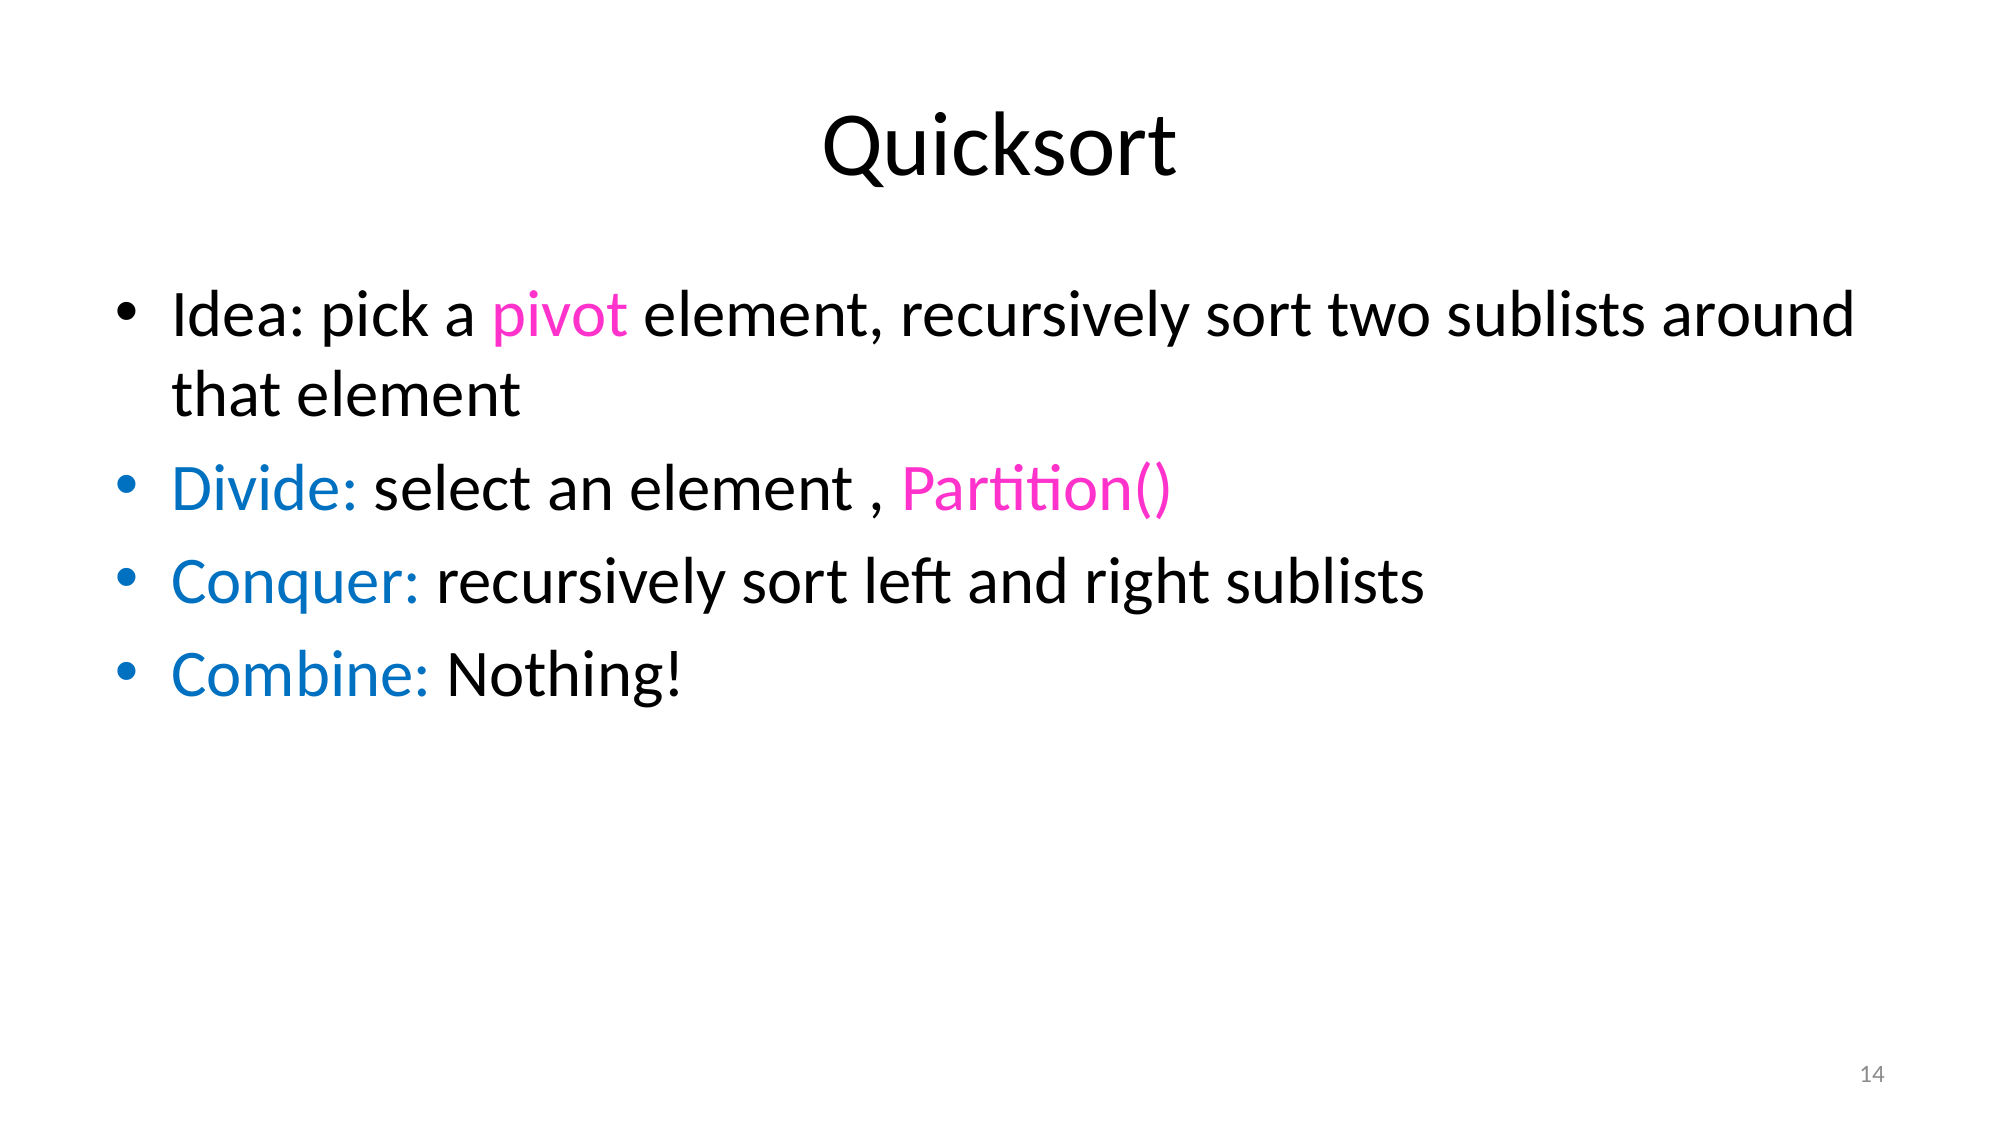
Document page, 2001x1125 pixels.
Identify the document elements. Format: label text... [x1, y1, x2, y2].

slide_number 14 [1433, 1042, 1900, 1103]
title Quicksort [99, 45, 1900, 233]
